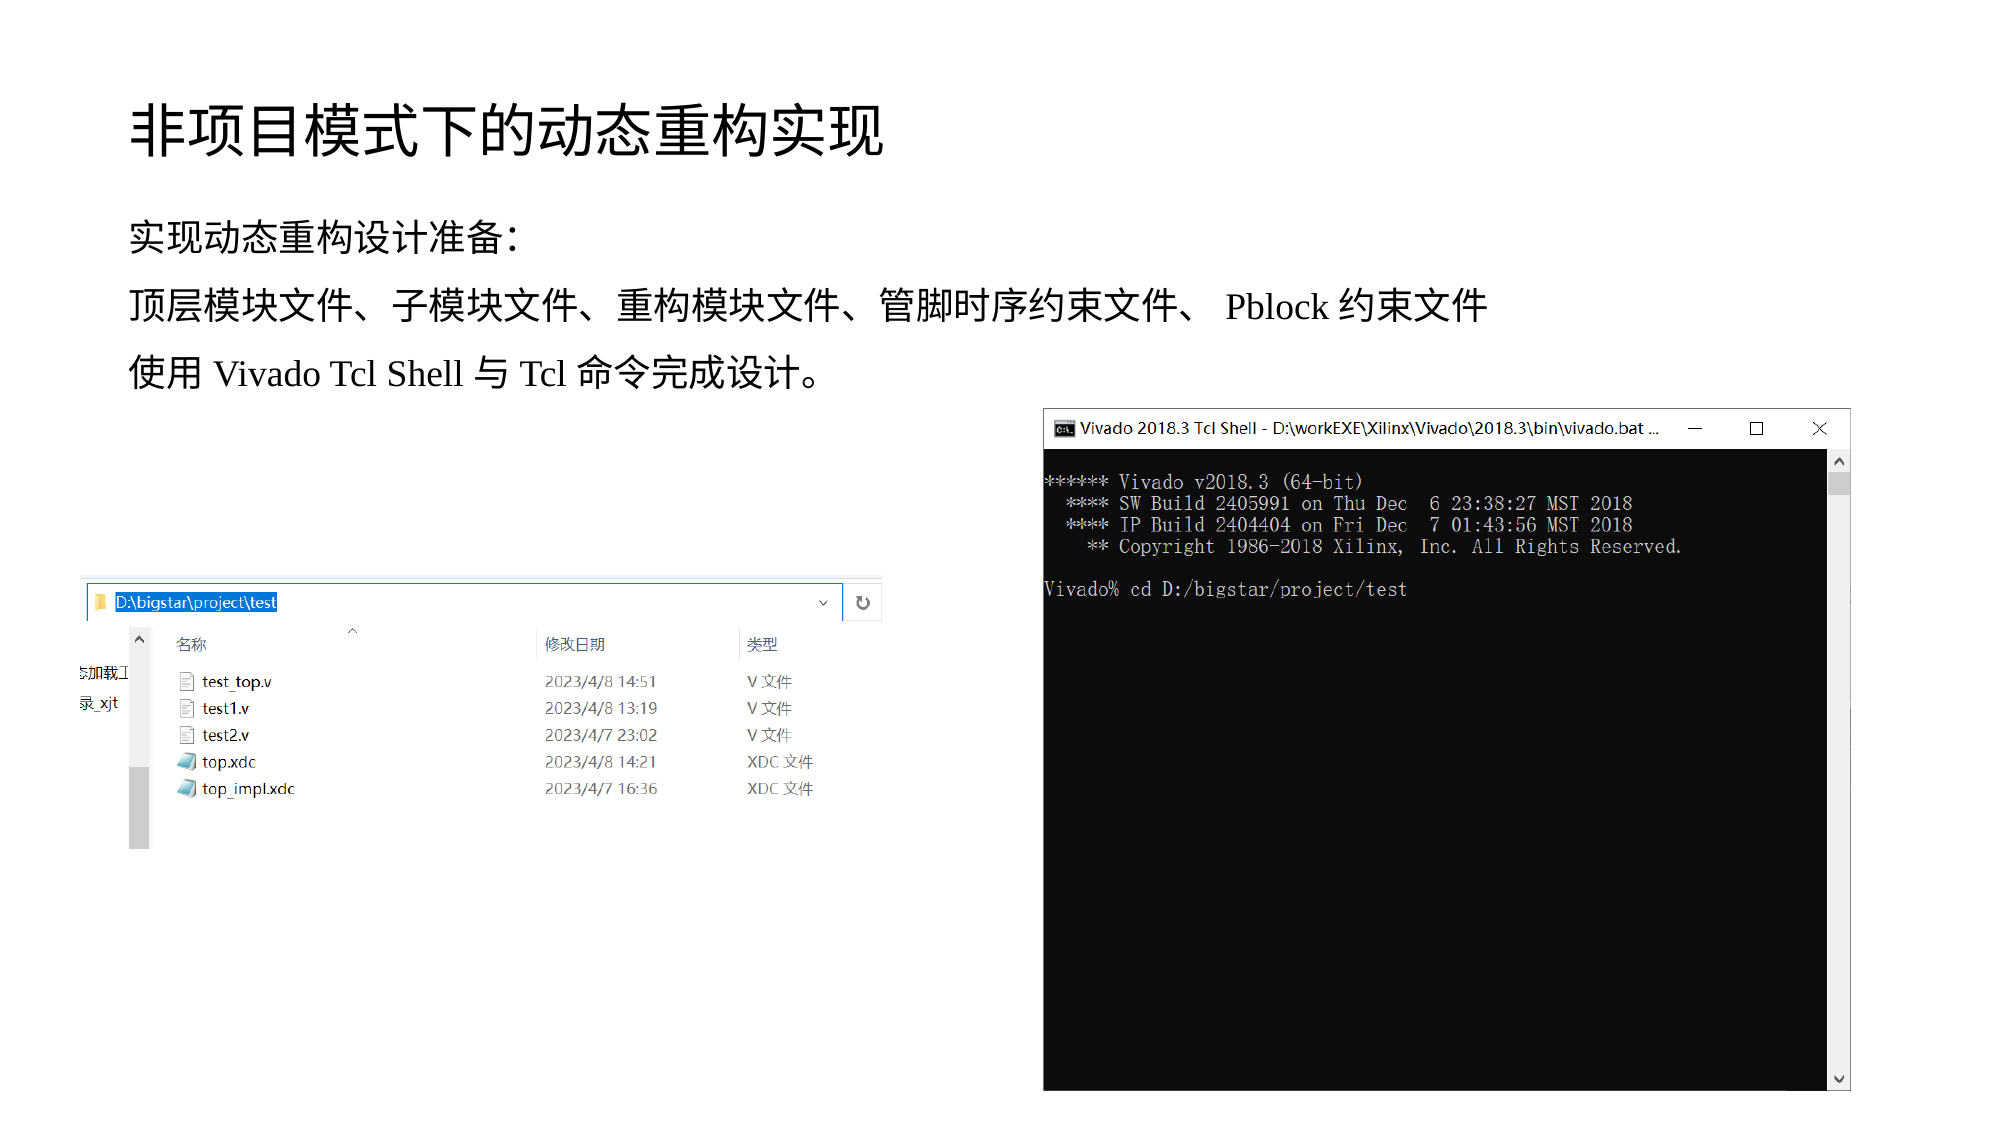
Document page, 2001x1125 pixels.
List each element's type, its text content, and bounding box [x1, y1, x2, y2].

text_box 非项目模式下的动态重构实现 [114, 86, 1058, 172]
picture [1043, 408, 1851, 1091]
text_box 实现动态重构设计准备： 顶层模块文件、子模块文件、重构模块文件、管脚时序约束文件、Pblock约束文件 使用Vivado Tcl Shell与Tcl命令完成设计。 [114, 184, 1814, 402]
picture [80, 575, 882, 849]
